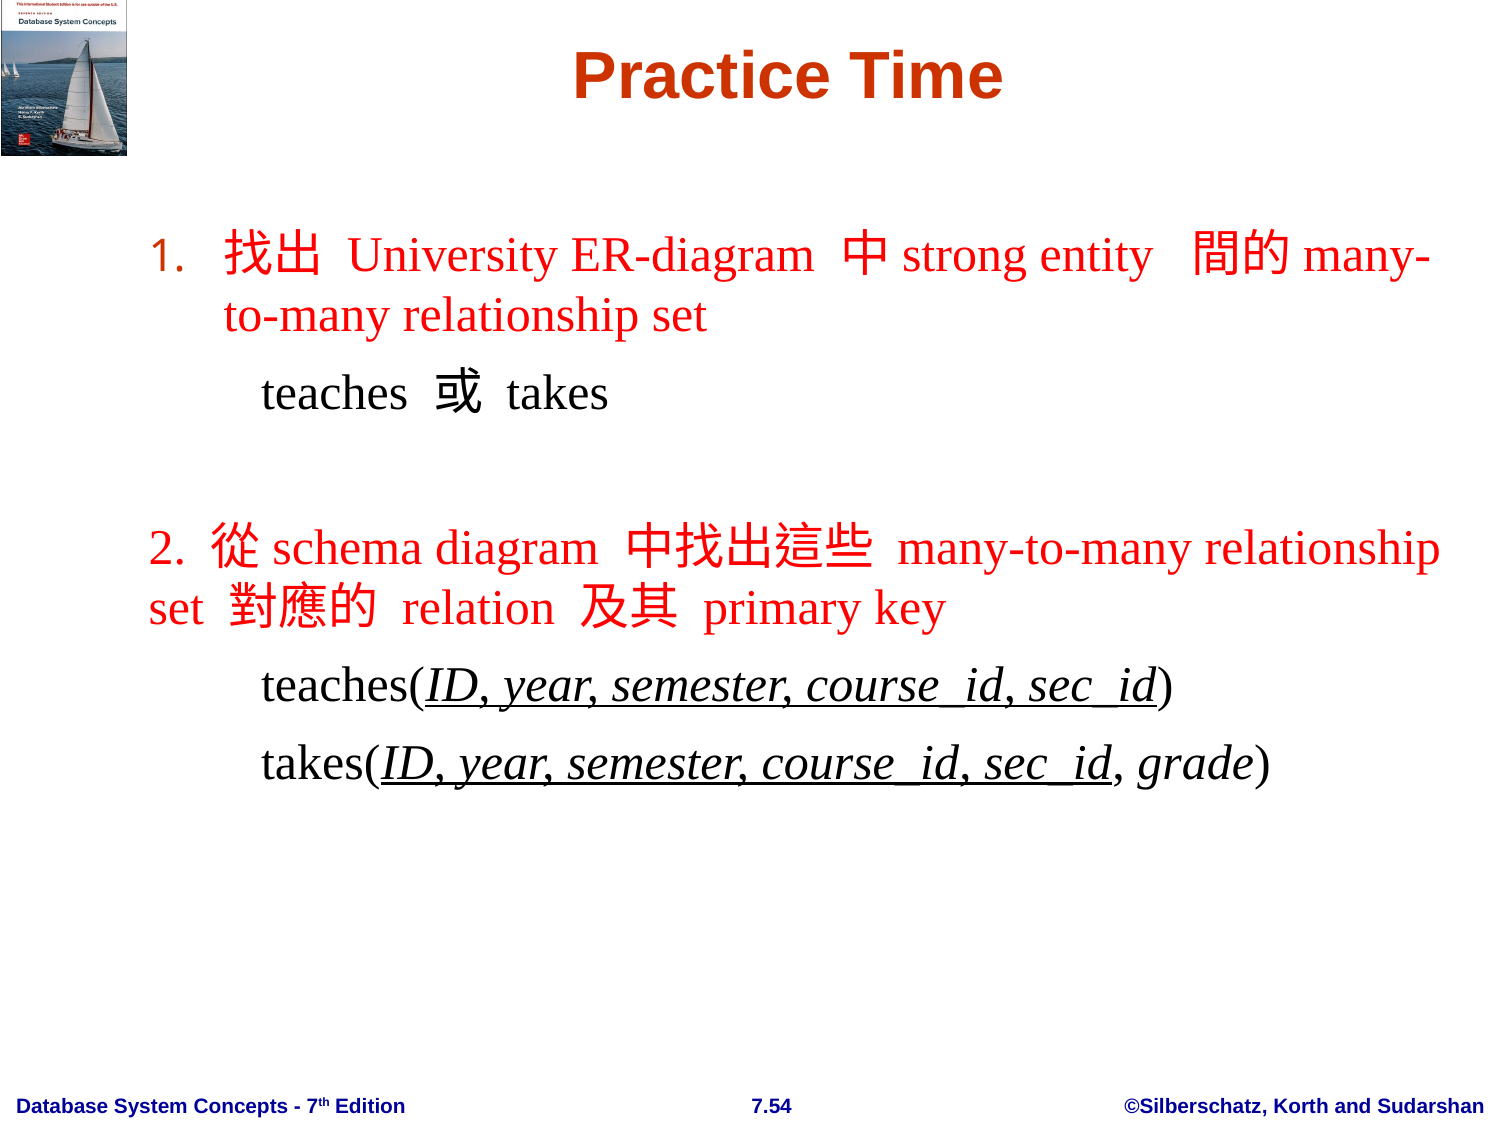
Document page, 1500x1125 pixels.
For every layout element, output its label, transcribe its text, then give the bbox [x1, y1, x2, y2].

list 找出 University ER-diagram 中strong entity 間的many-to-many relationship set teaches 或 takes 2. 從schema diagram 中找出這些 many-to-many relationship set 對應的 relation 及其 primary key teaches(ID, year, semester, course_id, sec_id) takes(ID, year, semester, course_id, sec_id, grade) [133, 214, 1474, 984]
title Practice Time [125, 18, 1452, 120]
picture [1, 0, 127, 156]
